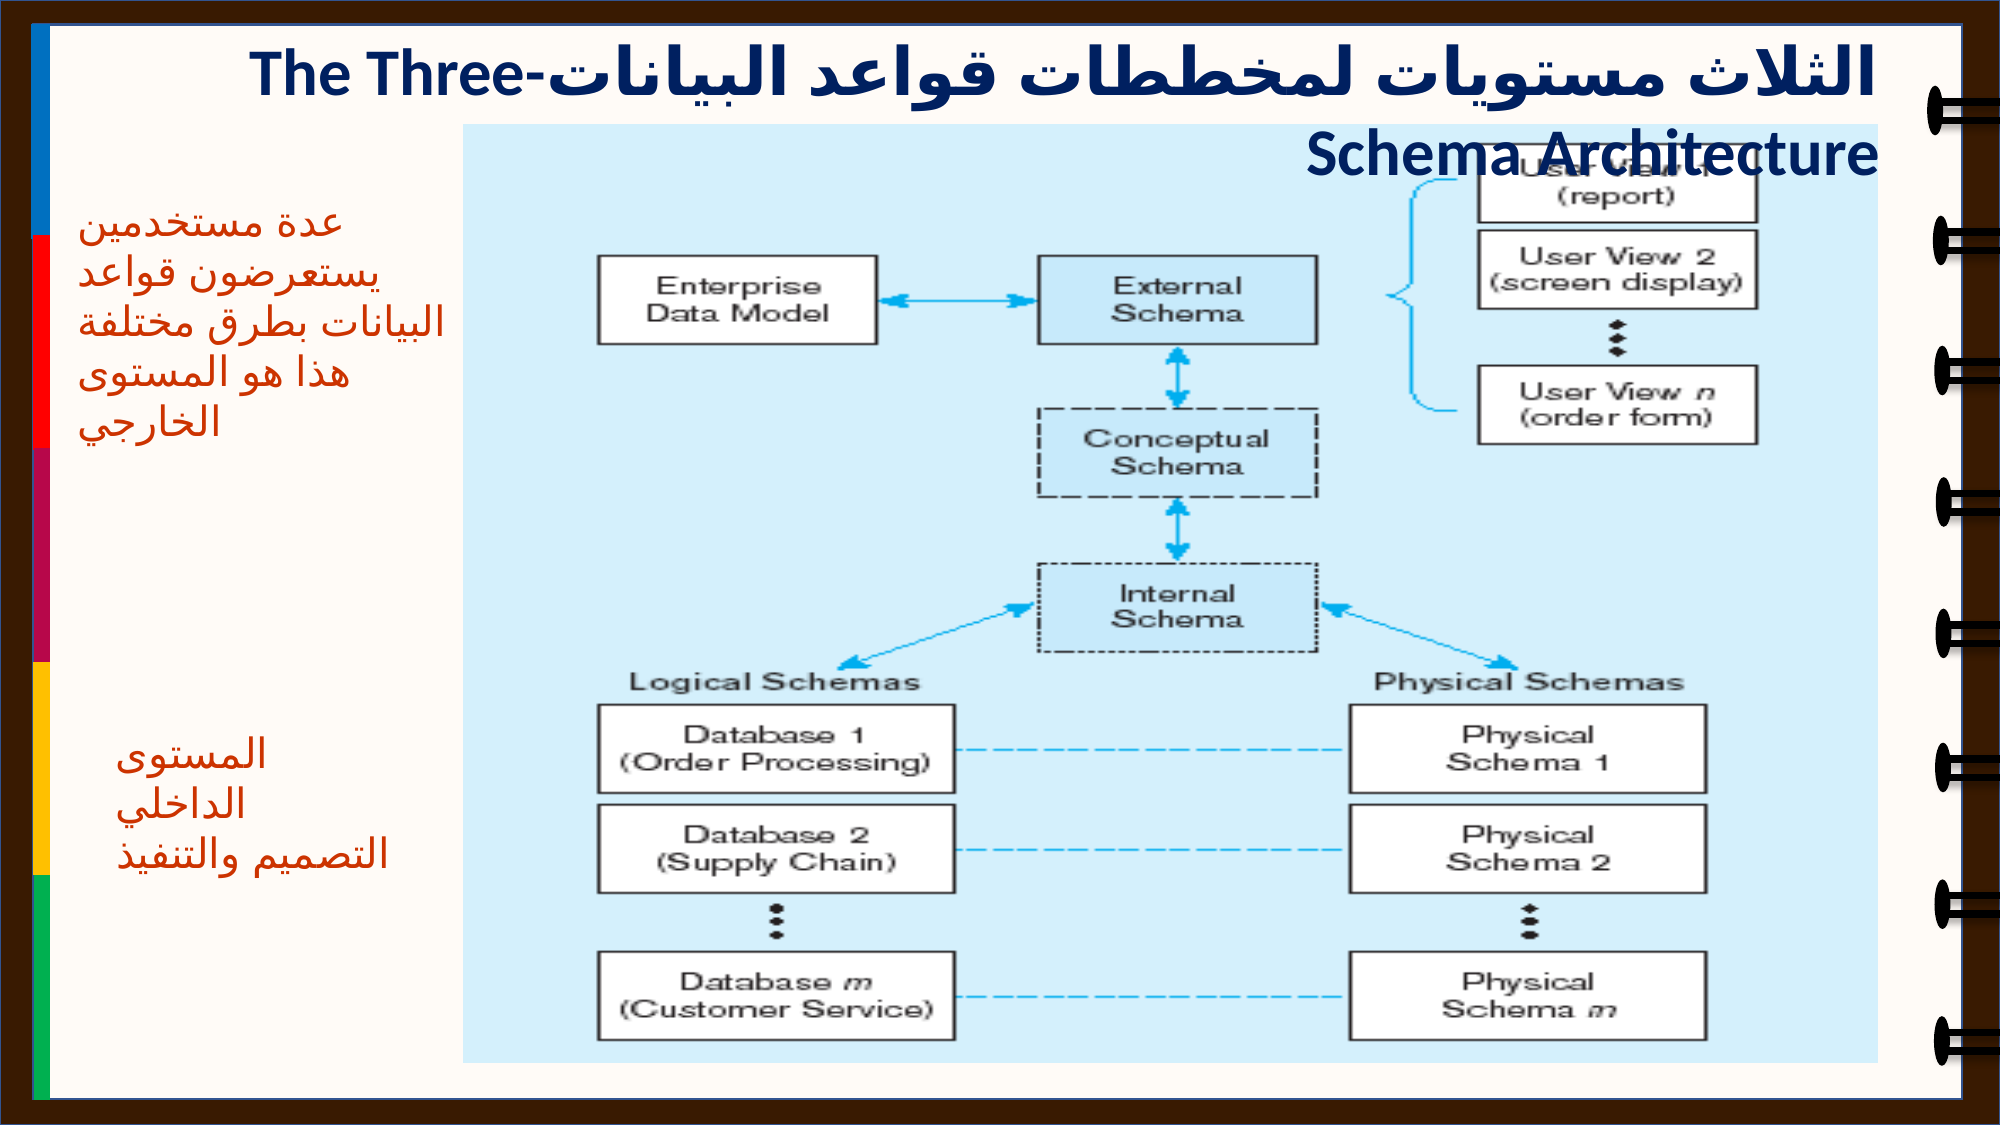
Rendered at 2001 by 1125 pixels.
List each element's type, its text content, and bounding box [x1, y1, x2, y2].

text_box [1933, 1016, 1949, 1054]
text_box [1934, 879, 1950, 917]
text_box [1932, 215, 1948, 254]
text_box [1941, 910, 2000, 918]
text_box [33, 662, 50, 875]
text_box [1941, 758, 1951, 773]
text_box عدة مستخدمين يستعرضون قواعد البيانات بطرق مختلفة هذا هو المستوى الخارجي [62, 197, 463, 453]
text_box [1935, 477, 1951, 515]
text_box [1944, 1028, 2000, 1037]
text_box [1941, 1033, 1950, 1047]
text_box [1943, 228, 2000, 236]
text_box [1945, 755, 2000, 763]
text_box [1942, 625, 1952, 639]
text_box الثلاث مستويات لمخططات قواعد البياناتThe Three-Schema Architecture [62, 21, 1895, 197]
text_box [1942, 508, 2000, 516]
text_box [1942, 639, 2000, 648]
text_box [0, 0, 2000, 1125]
text_box [1933, 101, 1943, 116]
text_box [1927, 85, 1942, 123]
picture [463, 124, 1878, 1063]
text_box [1943, 494, 1952, 508]
text_box [1944, 891, 2000, 900]
text_box [1946, 489, 2000, 498]
text_box [34, 448, 50, 662]
text_box [1937, 98, 2000, 106]
text_box [1934, 345, 1950, 383]
text_box [1940, 1047, 2000, 1055]
text_box [1945, 621, 2000, 629]
text_box [1939, 246, 2000, 255]
text_box [1941, 896, 1951, 910]
text_box [1944, 358, 2000, 366]
text_box [1941, 773, 2000, 782]
text_box [1934, 116, 2000, 125]
text_box [32, 23, 1963, 1100]
text_box [34, 875, 50, 1100]
text_box [33, 235, 50, 450]
text_box [1935, 742, 1950, 780]
text_box المستوى الداخلي التصميم والتنفيذ [101, 719, 425, 885]
text_box [1941, 376, 2000, 385]
text_box [1935, 608, 1951, 646]
text_box [31, 24, 50, 239]
